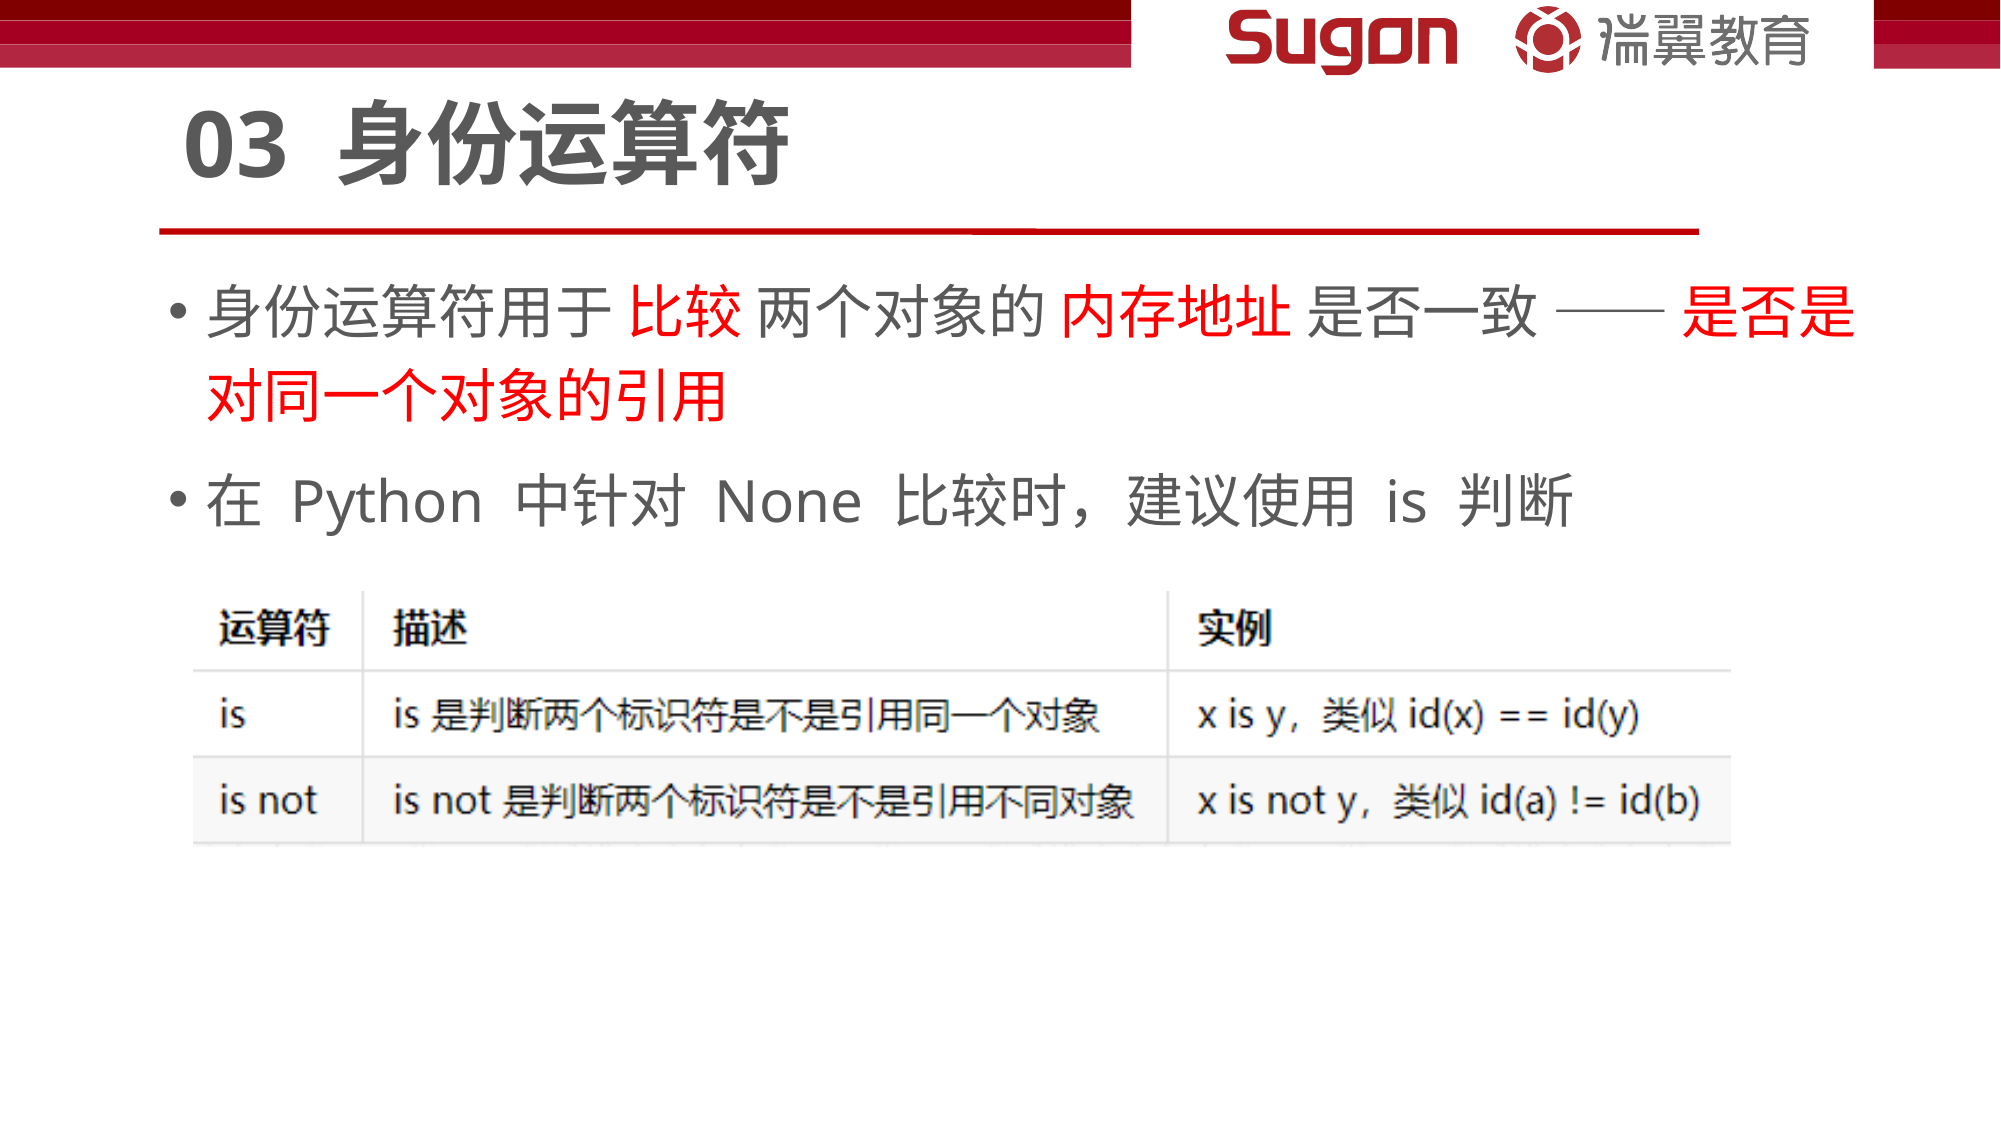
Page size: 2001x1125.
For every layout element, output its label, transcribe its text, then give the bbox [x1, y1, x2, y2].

picture [193, 591, 1731, 847]
picture [1194, 0, 1484, 91]
picture [1515, 6, 1809, 73]
list 身份运算符用于 比较 两个对象的 内存地址 是否一致 —— 是否是对同一个对象的引用 在 Python 中针对 None 比较时，建议使用 is 判断 [153, 253, 1879, 1028]
title 03 身份运算符 [169, 91, 1895, 214]
